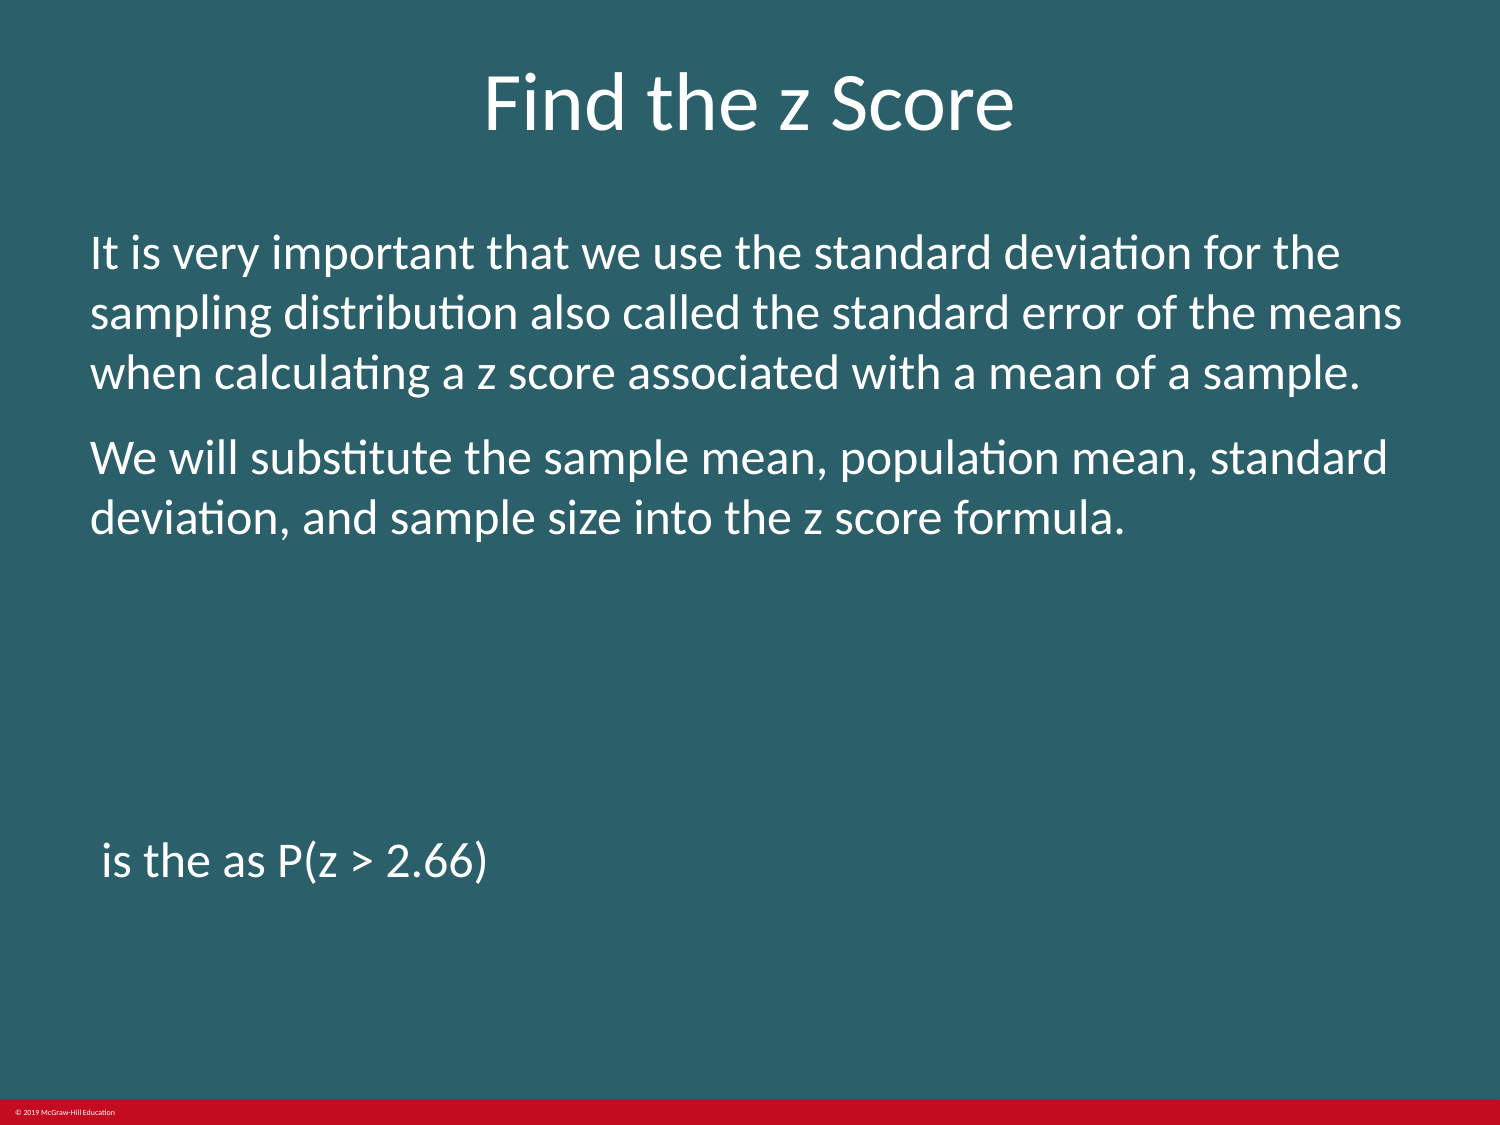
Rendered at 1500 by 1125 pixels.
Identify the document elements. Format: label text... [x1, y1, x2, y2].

title Find the z Score [0, 0, 1500, 195]
